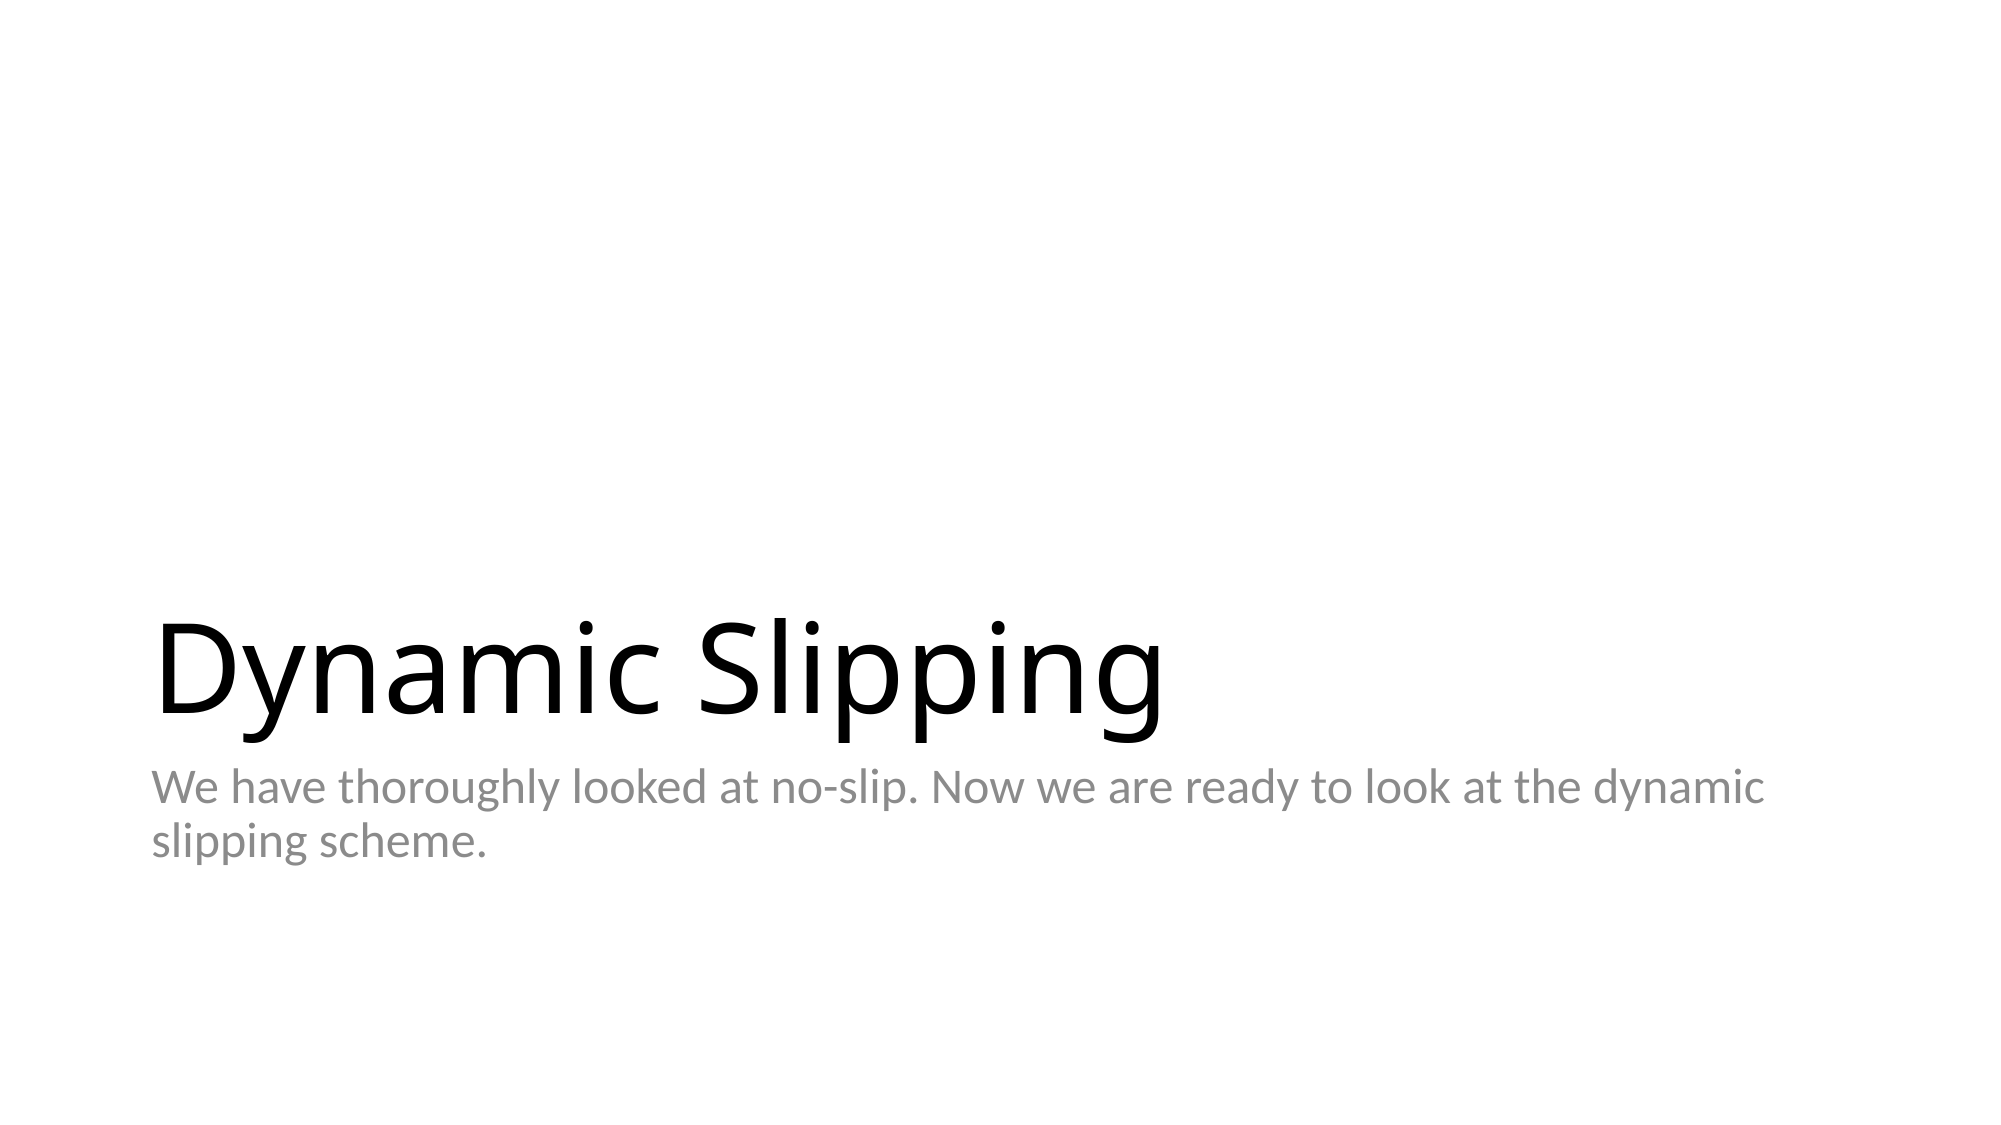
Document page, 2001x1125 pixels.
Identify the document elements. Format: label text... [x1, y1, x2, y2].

title Dynamic Slipping [136, 280, 1862, 749]
list We have thoroughly looked at no-slip. Now we are ready to look at the dynamic slipping scheme. [136, 752, 1862, 999]
